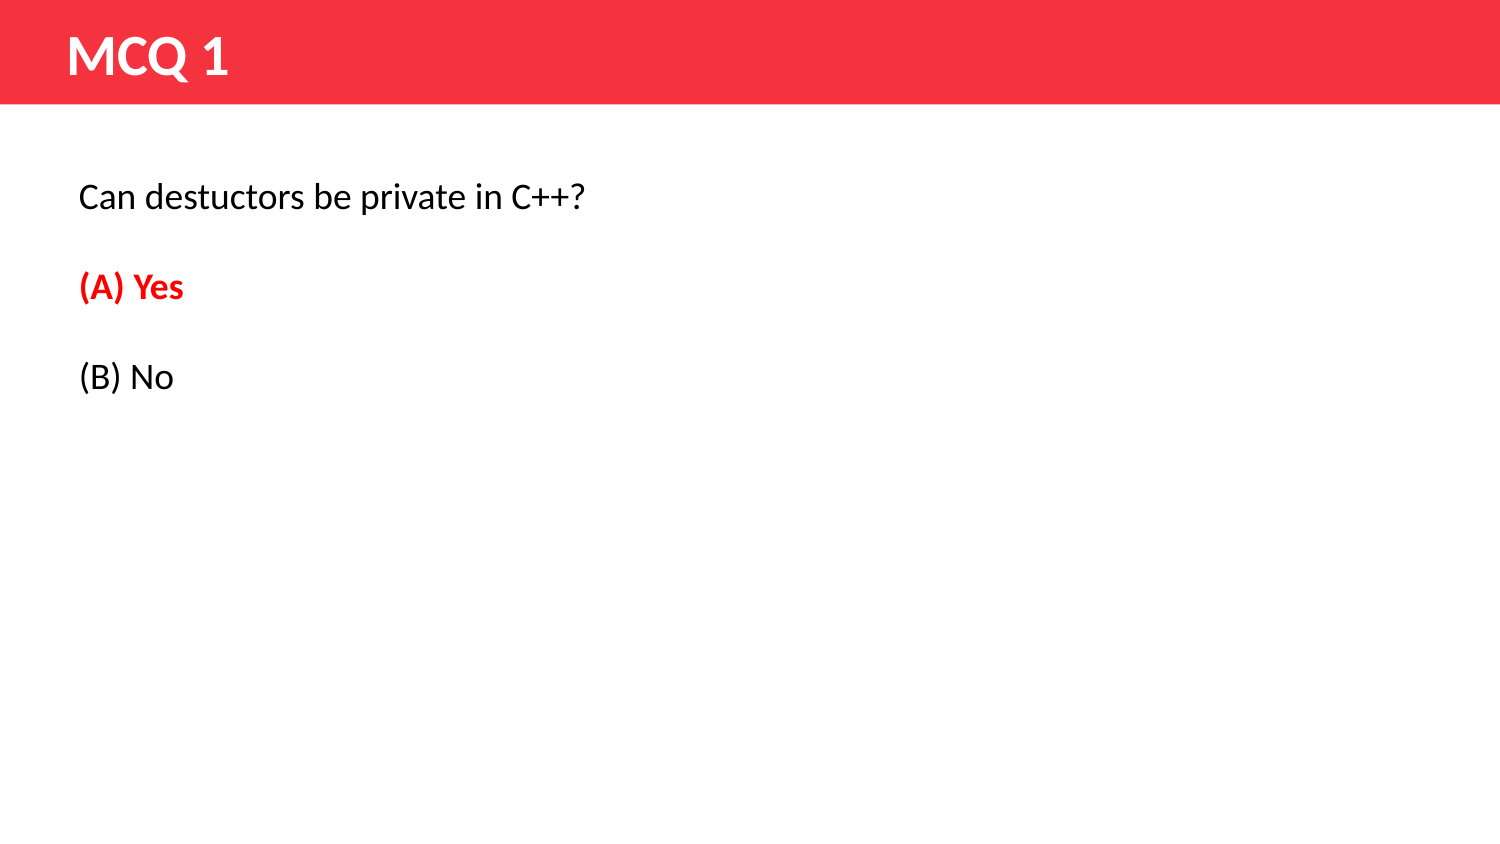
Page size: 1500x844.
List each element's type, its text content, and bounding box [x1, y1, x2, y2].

text_box MCQ 1 [63, 15, 1203, 80]
text_box Can destuctors be private in C++? (A) Yes (B) No [63, 119, 1414, 813]
text_box [0, 0, 1500, 105]
